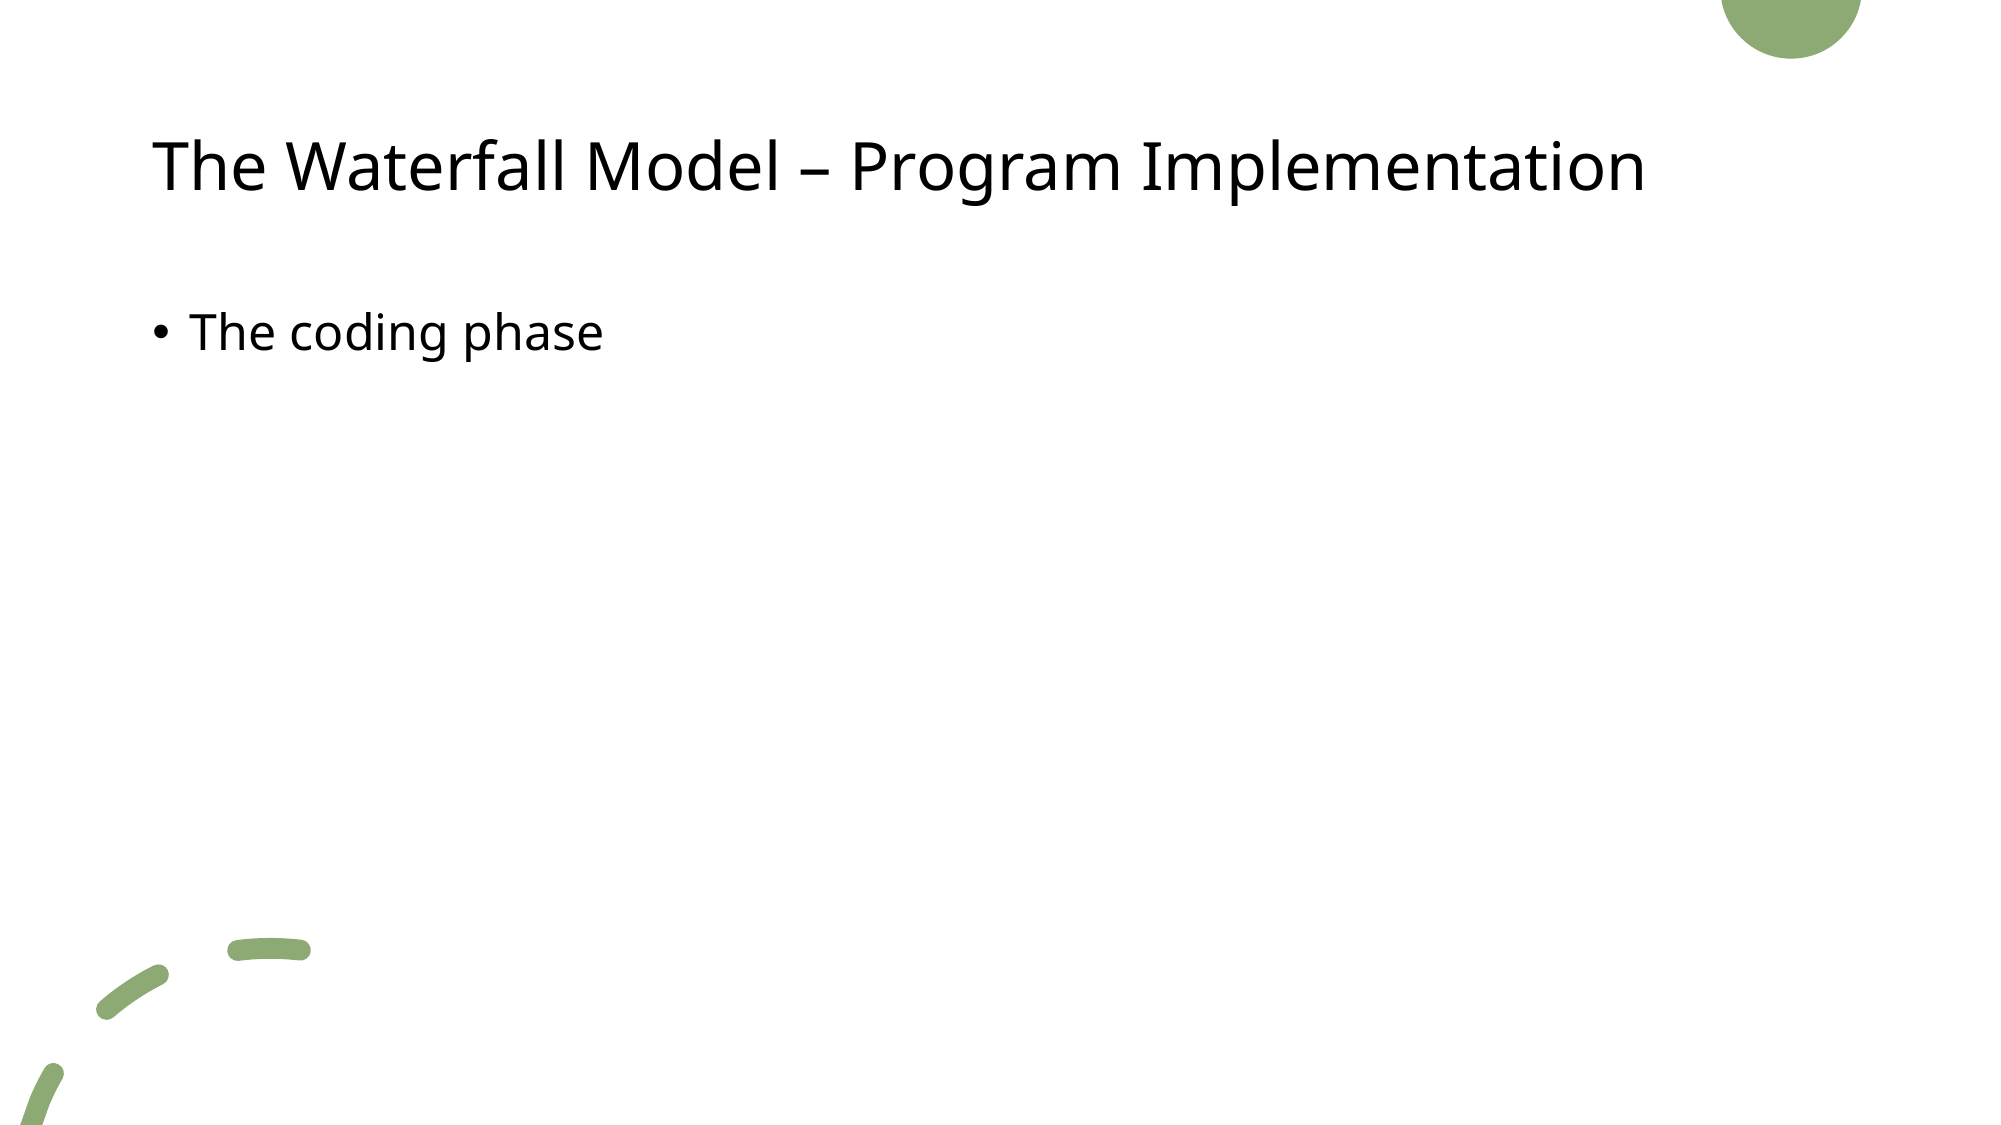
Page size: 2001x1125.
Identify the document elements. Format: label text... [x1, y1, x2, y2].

list The coding phase [137, 299, 1863, 933]
title The Waterfall Model – Program Implementation [137, 59, 1863, 278]
